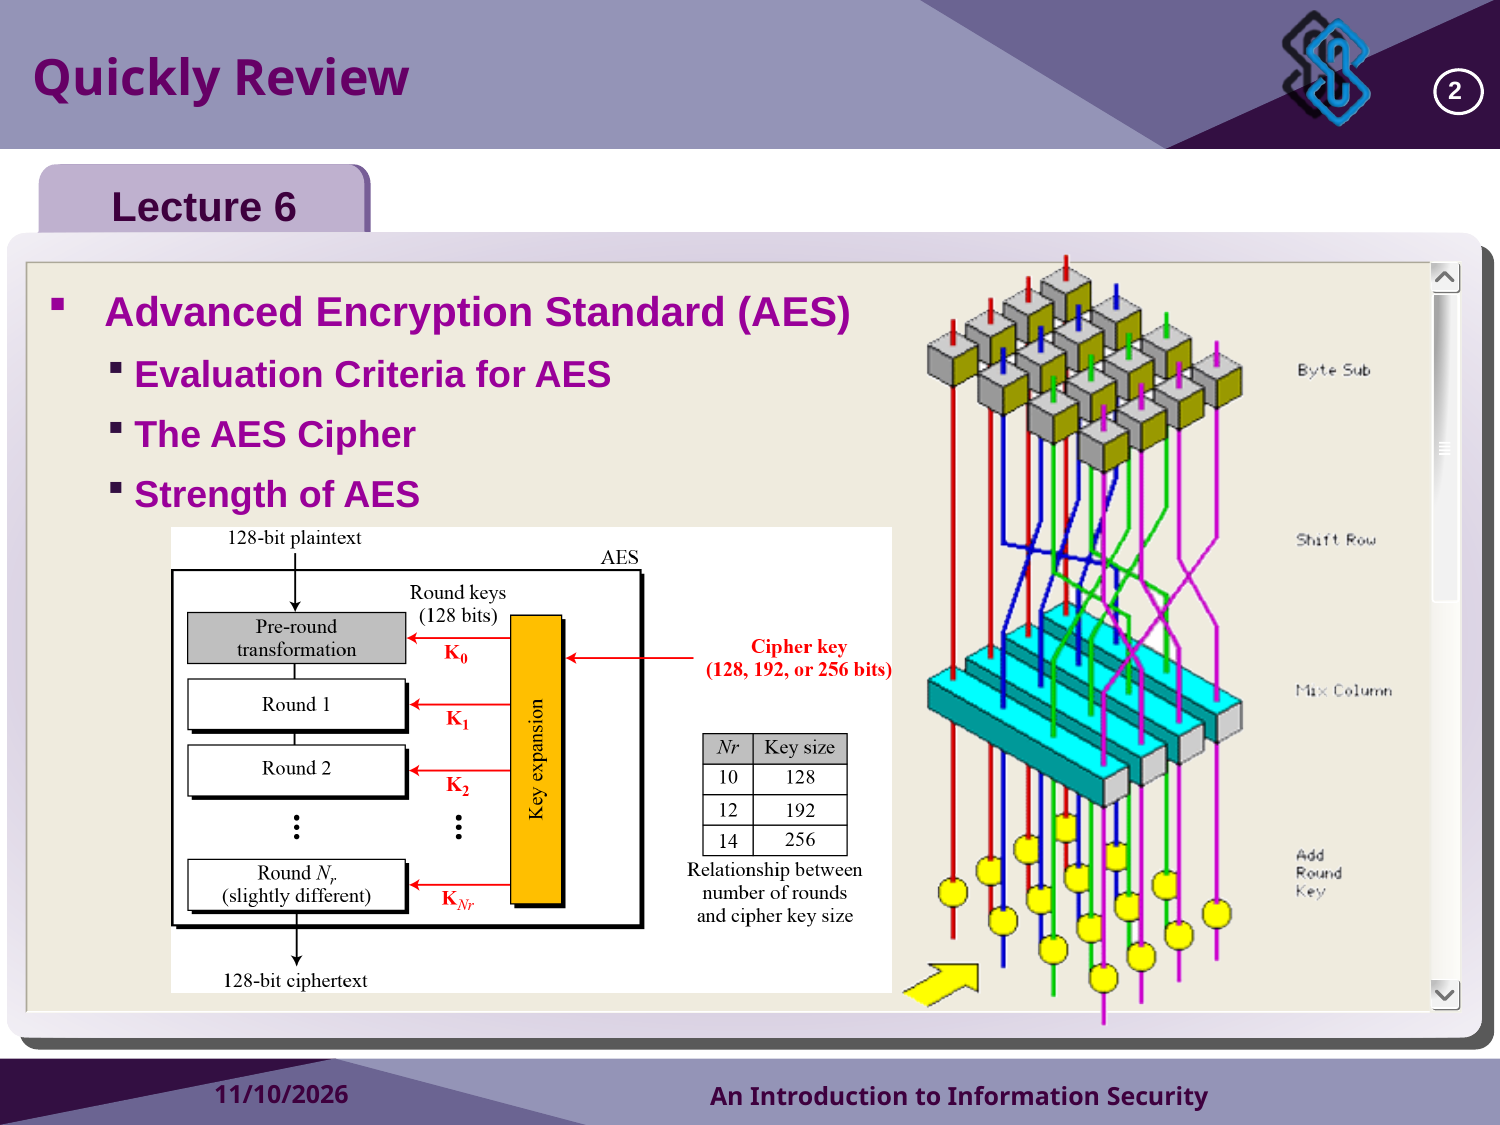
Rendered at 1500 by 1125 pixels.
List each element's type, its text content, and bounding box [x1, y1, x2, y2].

picture [170, 219, 1453, 1079]
footer An Introduction to Information Security [695, 1073, 1412, 1118]
title Quickly Review [17, 31, 1058, 121]
slide_number 2 [1433, 68, 1484, 116]
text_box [0, 159, 1500, 1059]
picture [1268, 10, 1387, 129]
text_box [22, 258, 874, 1016]
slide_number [199, 1073, 550, 1118]
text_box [1457, 258, 1465, 1016]
